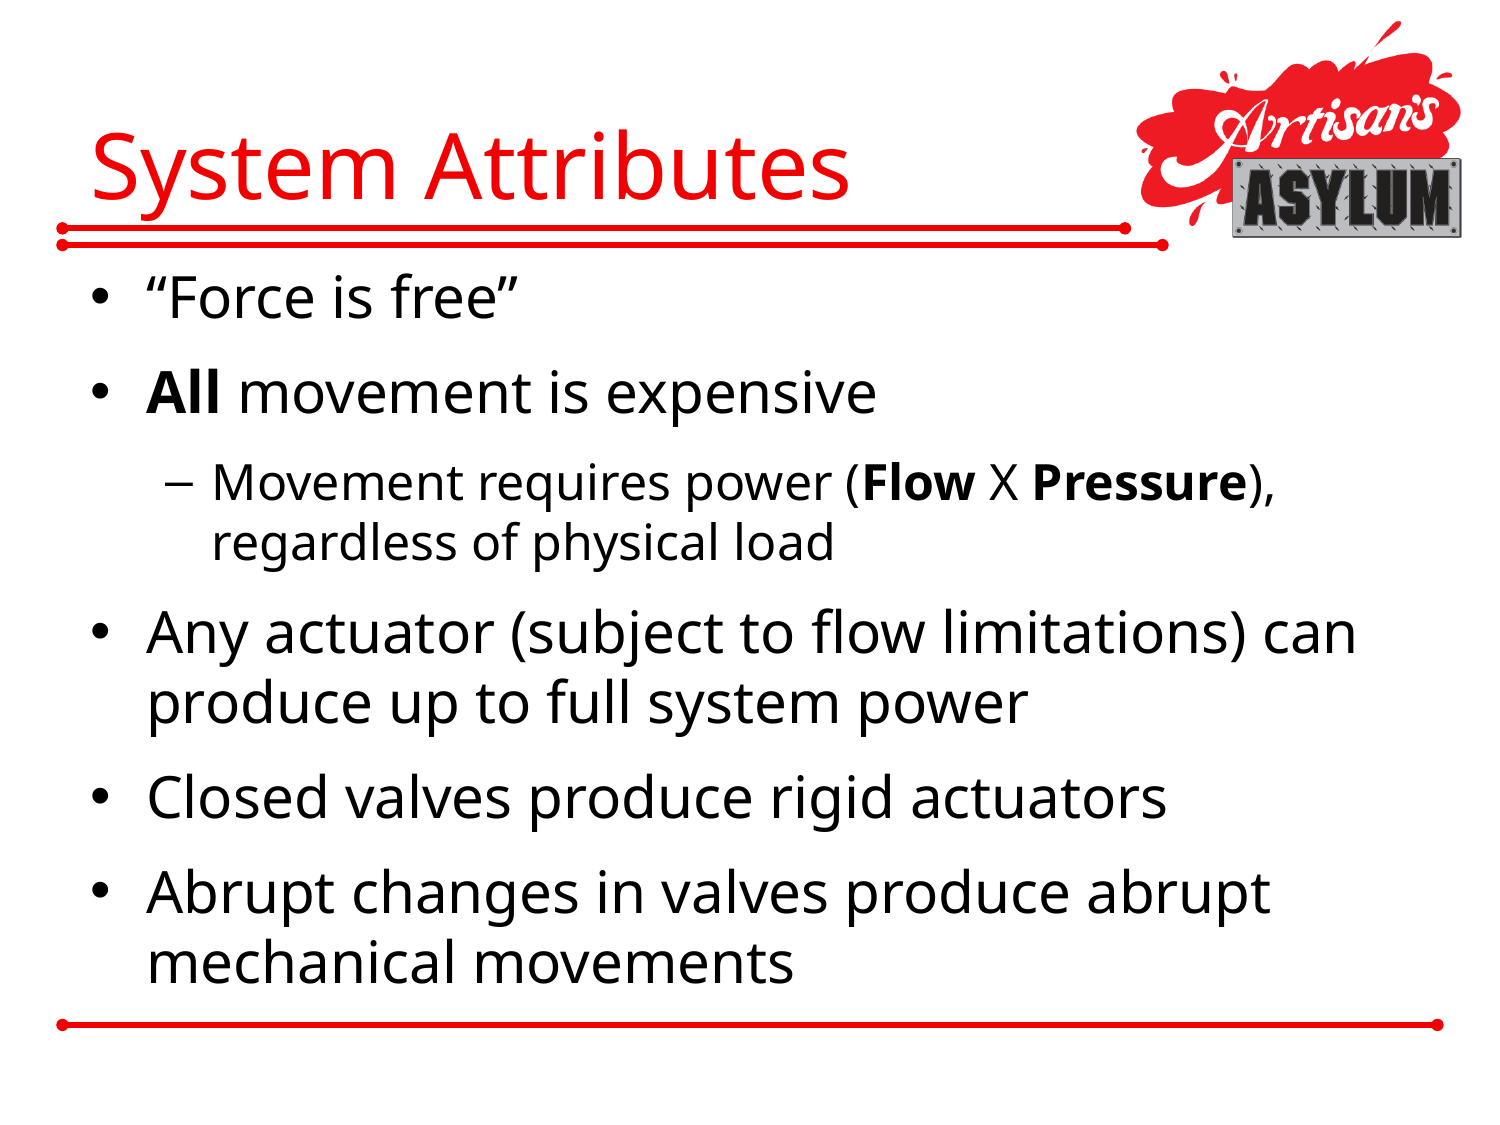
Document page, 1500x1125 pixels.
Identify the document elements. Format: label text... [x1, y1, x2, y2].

list “Force is free” All movement is expensive Movement requires power (Flow X Pressure), regardless of physical load Any actuator (subject to flow limitations) can produce up to full system power Closed valves produce rigid actuators Abrupt changes in valves produce abrupt mechanical movements [74, 249, 1426, 1006]
title System Attributes [74, 37, 1113, 226]
picture [1125, 11, 1475, 250]
